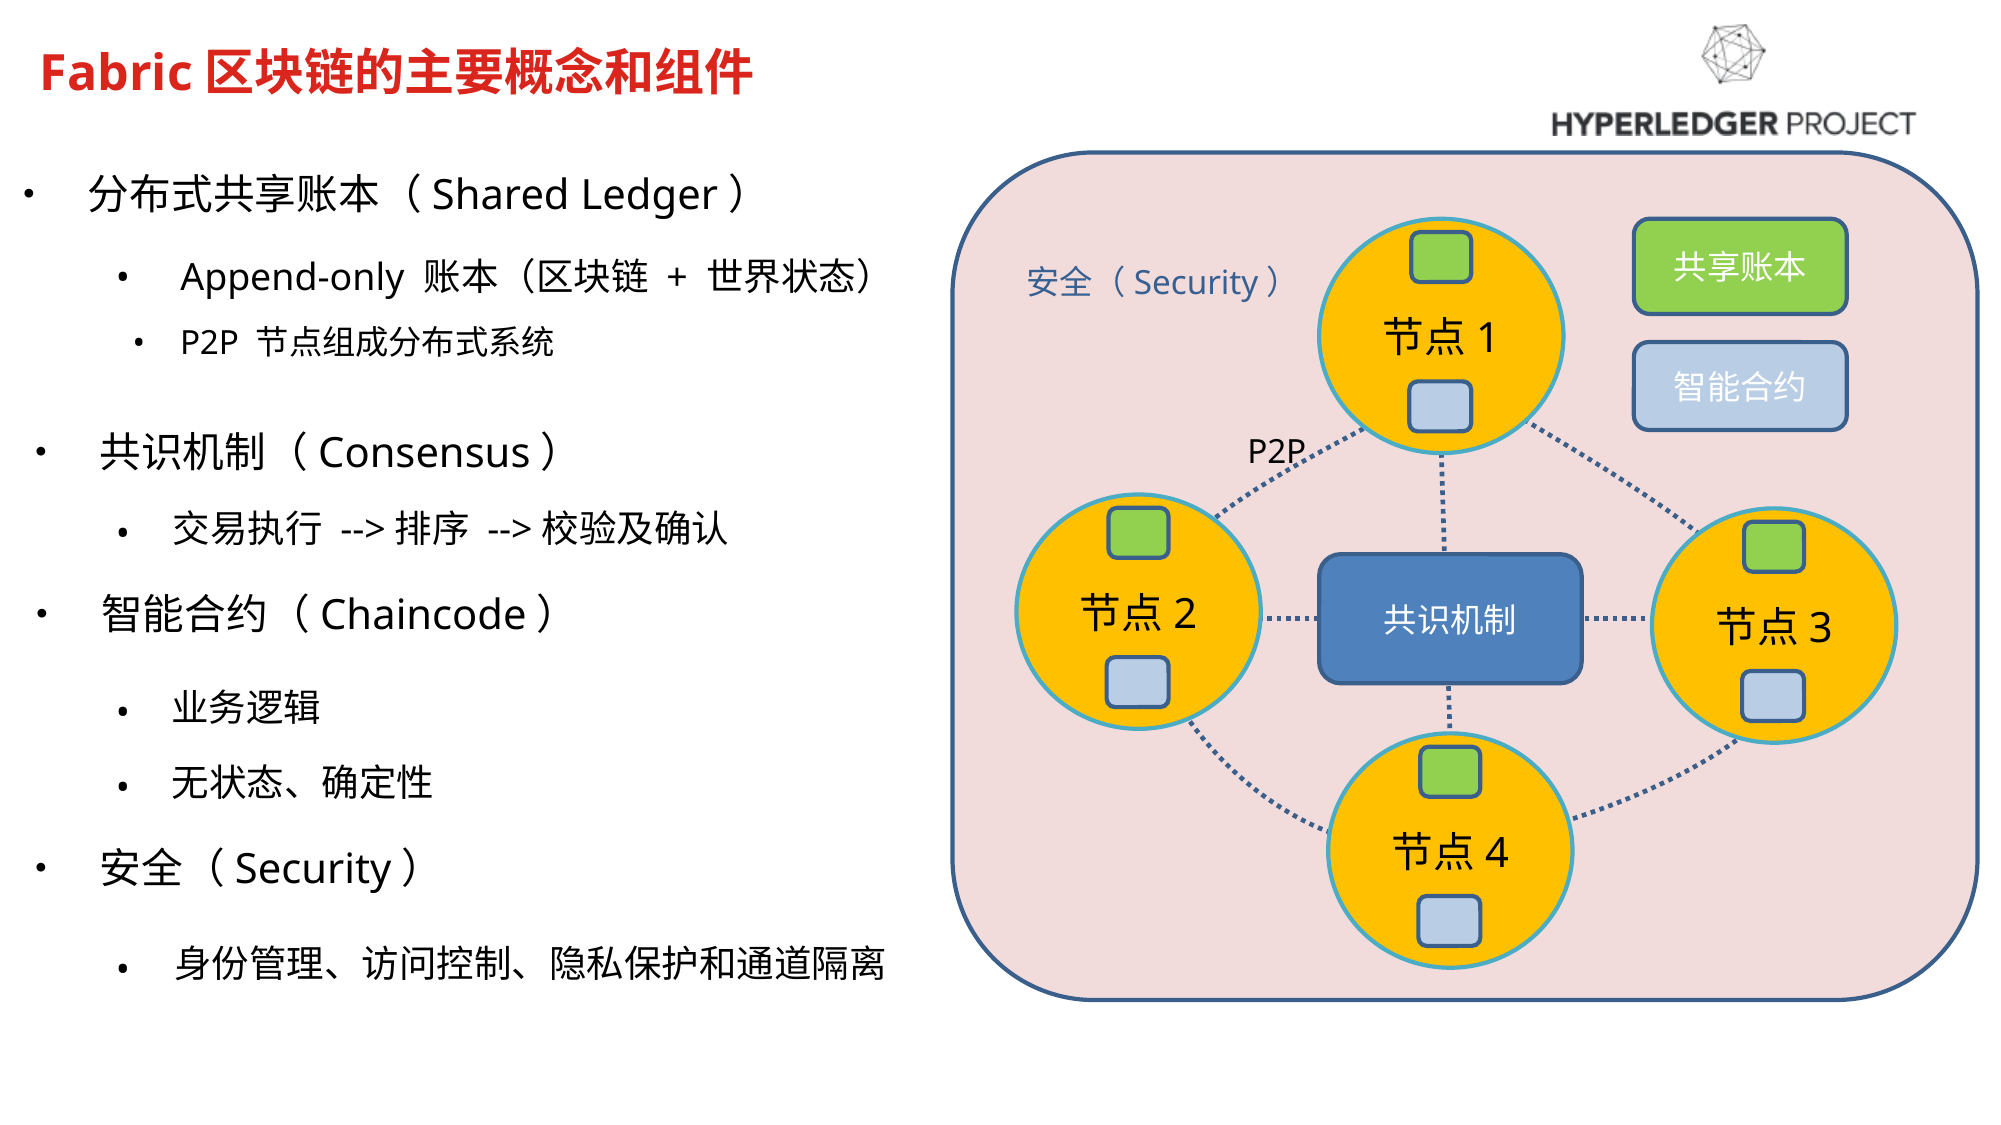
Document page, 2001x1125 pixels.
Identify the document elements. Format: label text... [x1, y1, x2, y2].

text_box 共识机制 [1317, 628, 1436, 686]
text_box Fabric区块链的主要概念和组件 [39, 0, 989, 179]
text_box 安全（Security） [1011, 253, 1313, 309]
text_box • 共识机制（Consensus） [19, 429, 583, 484]
text_box Append-only 账本（区块链 + 世界状态） [180, 252, 895, 352]
text_box [1455, 445, 1665, 618]
text_box 共识机制 [1455, 628, 1584, 686]
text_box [1441, 628, 1451, 731]
text_box 共识机制 [1455, 552, 1584, 618]
text_box • 安全（Security） [20, 845, 444, 899]
text_box • [115, 252, 130, 306]
text_box [1250, 462, 1436, 618]
text_box [1455, 628, 1720, 819]
text_box 业务逻辑 [171, 689, 322, 737]
text_box 共识机制 [1317, 552, 1436, 618]
text_box • [115, 508, 130, 562]
picture [1550, 22, 1918, 136]
text_box 交易执行 -->排序 -->校验及确认 [172, 504, 730, 558]
text_box 身份管理、访问控制、隐私保护和通道隔离 [174, 945, 887, 993]
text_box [1651, 508, 1897, 743]
text_box • [115, 762, 130, 816]
text_box 智能合约 [1631, 339, 1849, 433]
text_box • 智能合约（Chaincode） [21, 591, 579, 645]
text_box P2P [1232, 423, 1322, 478]
text_box • [115, 687, 130, 741]
text_box 无状态、确定性 [171, 764, 435, 812]
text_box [1318, 218, 1564, 454]
text_box [950, 150, 1980, 1003]
text_box • P2P 节点组成分布式系统 [117, 313, 570, 369]
text_box • [115, 943, 130, 997]
text_box • 分布式共享账本（Shared Ledger） [8, 171, 771, 225]
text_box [1327, 733, 1573, 968]
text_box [1016, 494, 1261, 730]
text_box 共享账本 [1631, 216, 1849, 317]
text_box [1441, 463, 1451, 618]
text_box [1198, 628, 1436, 831]
